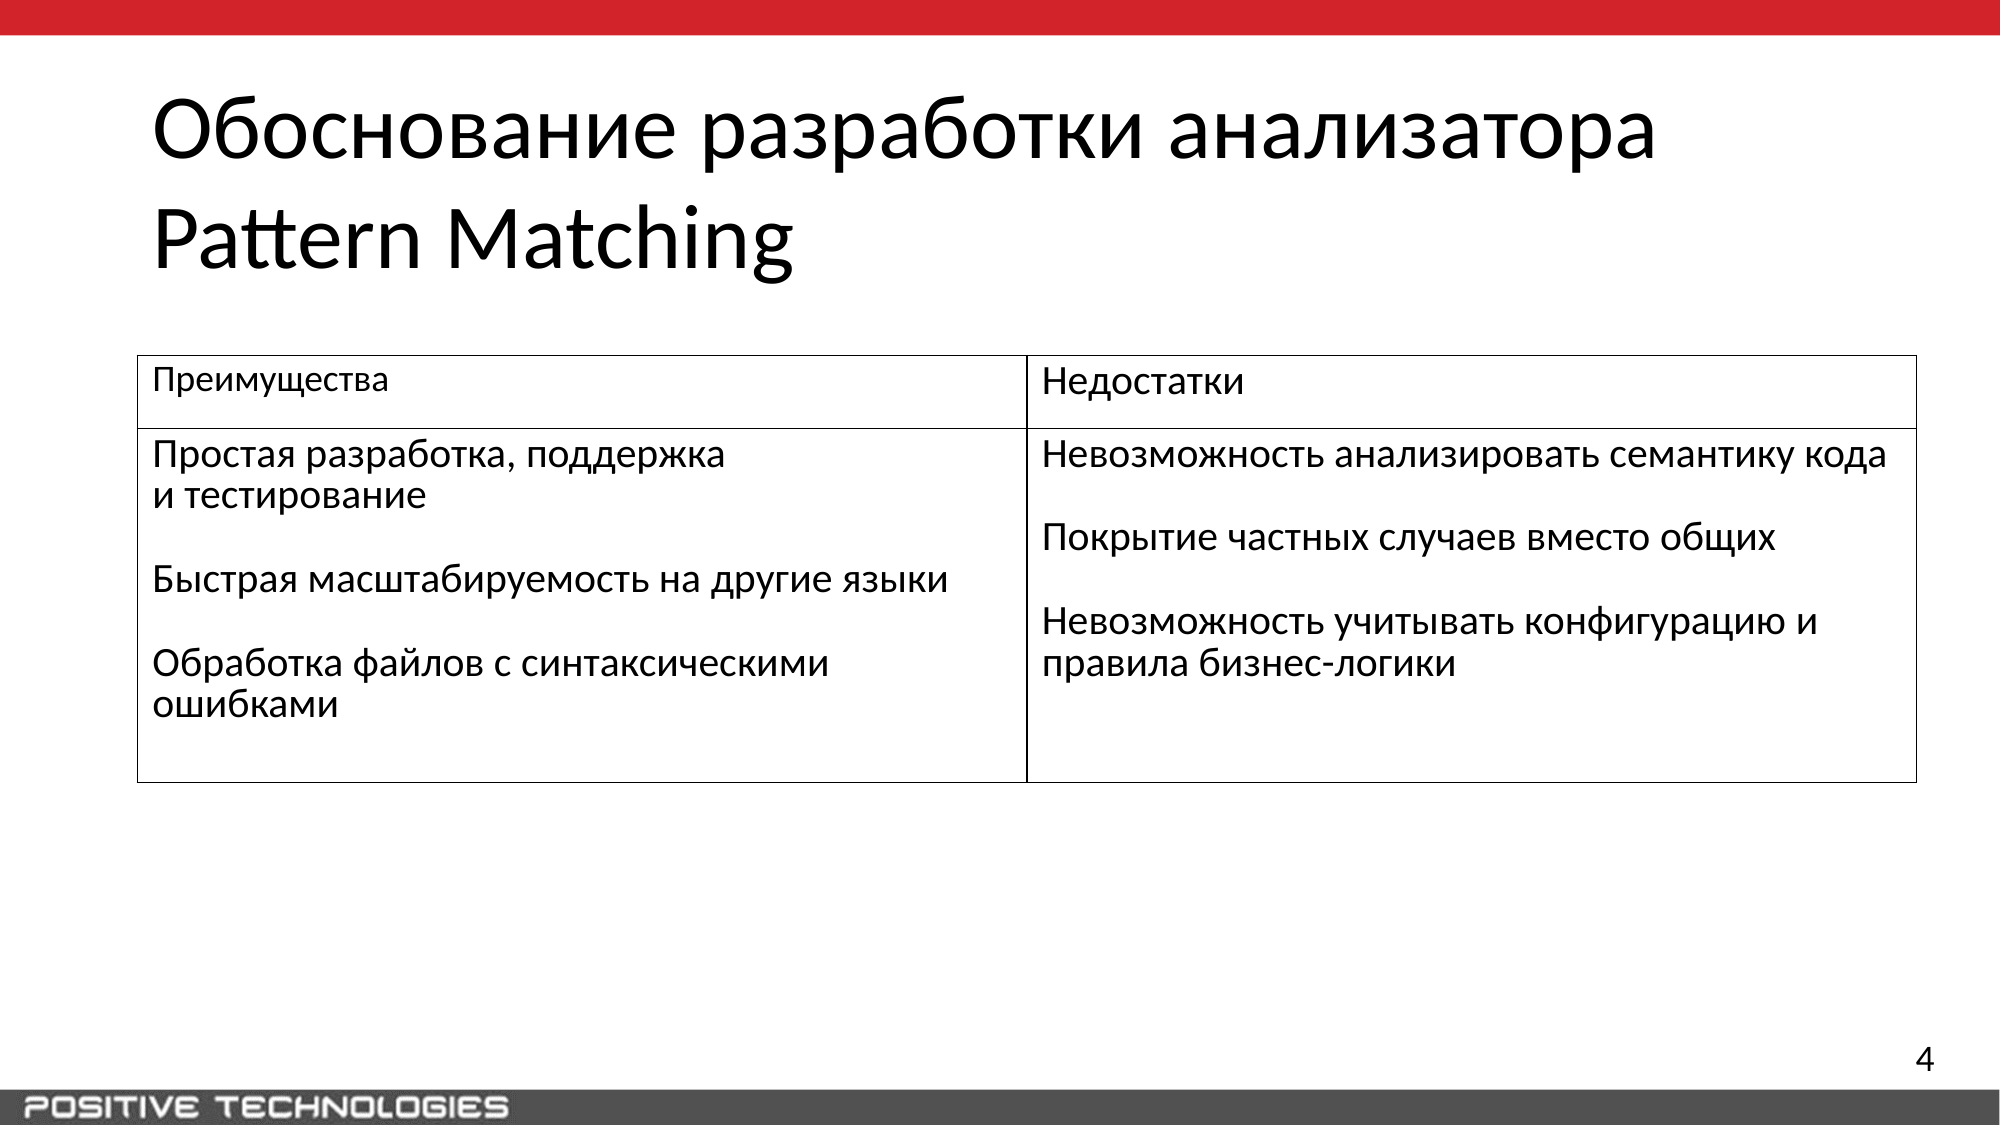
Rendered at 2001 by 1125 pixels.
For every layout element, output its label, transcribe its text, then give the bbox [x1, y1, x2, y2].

picture [16, 1091, 516, 1124]
table_cell Невозможность анализировать семантику кода Покрытие частных случаев вместо общих Невозможность учитывать конфигурацию и правила бизнес-логики [1028, 429, 1916, 782]
title Обоснование разработки анализатора Pattern Matching [137, 59, 1863, 278]
table_cell Простая разработка, поддержка и тестирование Быстрая масштабируемость на другие языки Обработка файлов с синтаксическими ошибками [138, 429, 1026, 782]
slide_number 4 [1900, 1026, 2000, 1087]
table_header Недостатки [1028, 356, 1916, 428]
table_header Преимущества [138, 356, 1026, 428]
